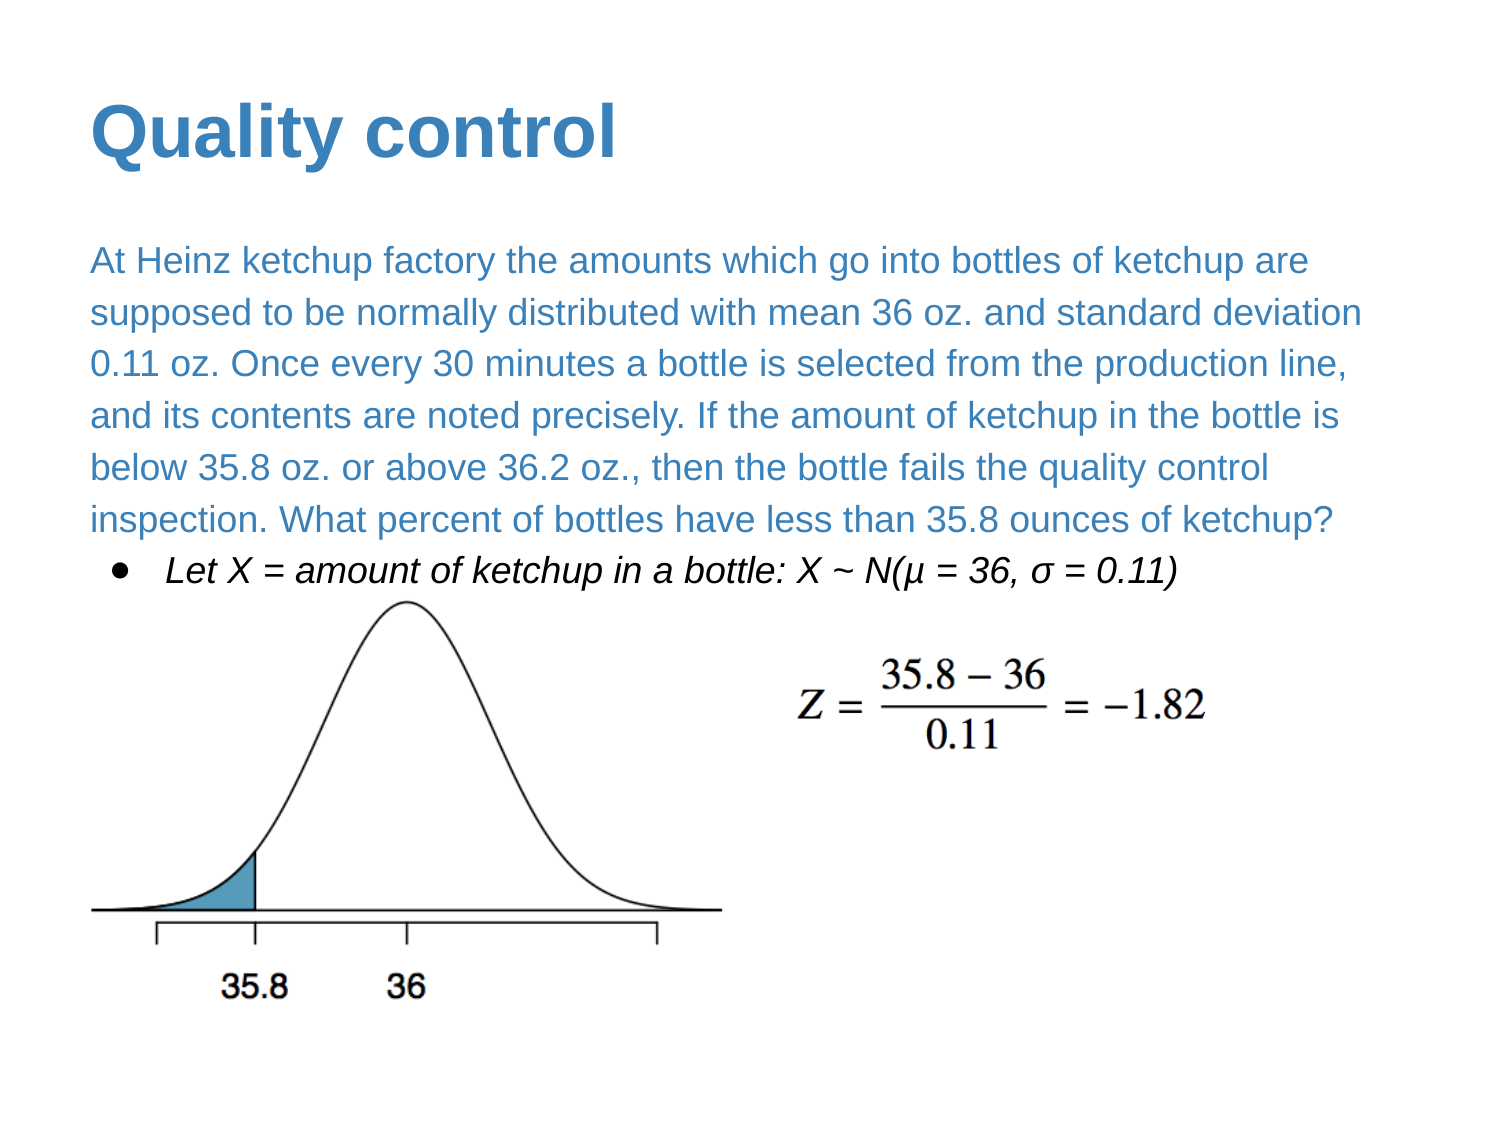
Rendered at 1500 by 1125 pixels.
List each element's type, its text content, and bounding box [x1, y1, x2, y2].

list At Heinz ketchup factory the amounts which go into bottles of ketchup are supposed to be normally distributed with mean 36 oz. and standard deviation 0.11 oz. Once every 30 minutes a bottle is selected from the production line, and its contents are noted precisely. If the amount of ketchup in the bottle is below 35.8 oz. or above 36.2 oz., then the bottle fails the quality control inspection. What percent of bottles have less than 35.8 ounces of ketchup? Let X = amount of ketchup in a bottle: X ~ N(µ = 36, σ = 0.11) [75, 214, 1426, 996]
picture [786, 652, 1215, 764]
title Quality control [75, 0, 1425, 188]
picture [74, 592, 736, 1008]
